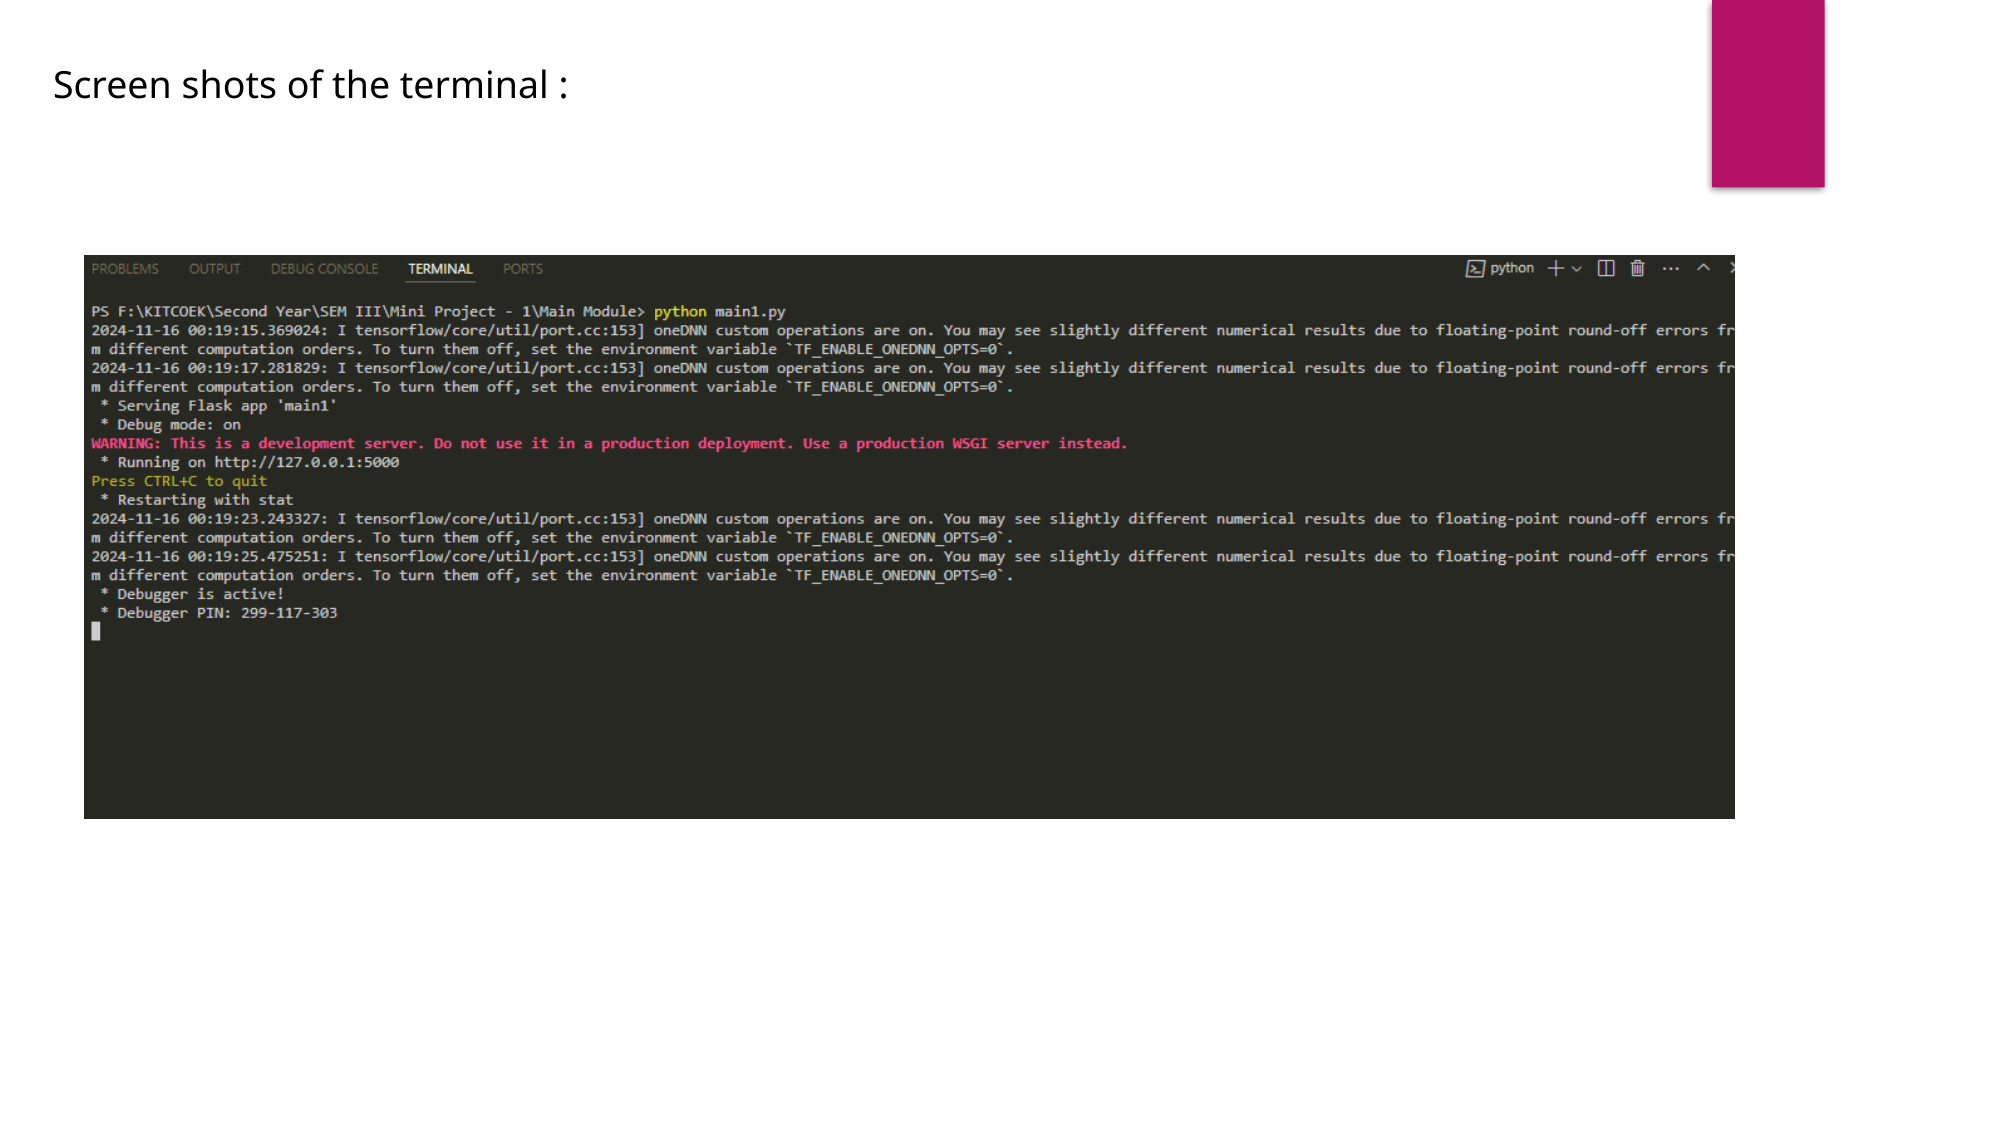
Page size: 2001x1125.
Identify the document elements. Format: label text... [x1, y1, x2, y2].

picture [84, 255, 1735, 820]
text_box Screen shots of the terminal : [38, 53, 1658, 114]
